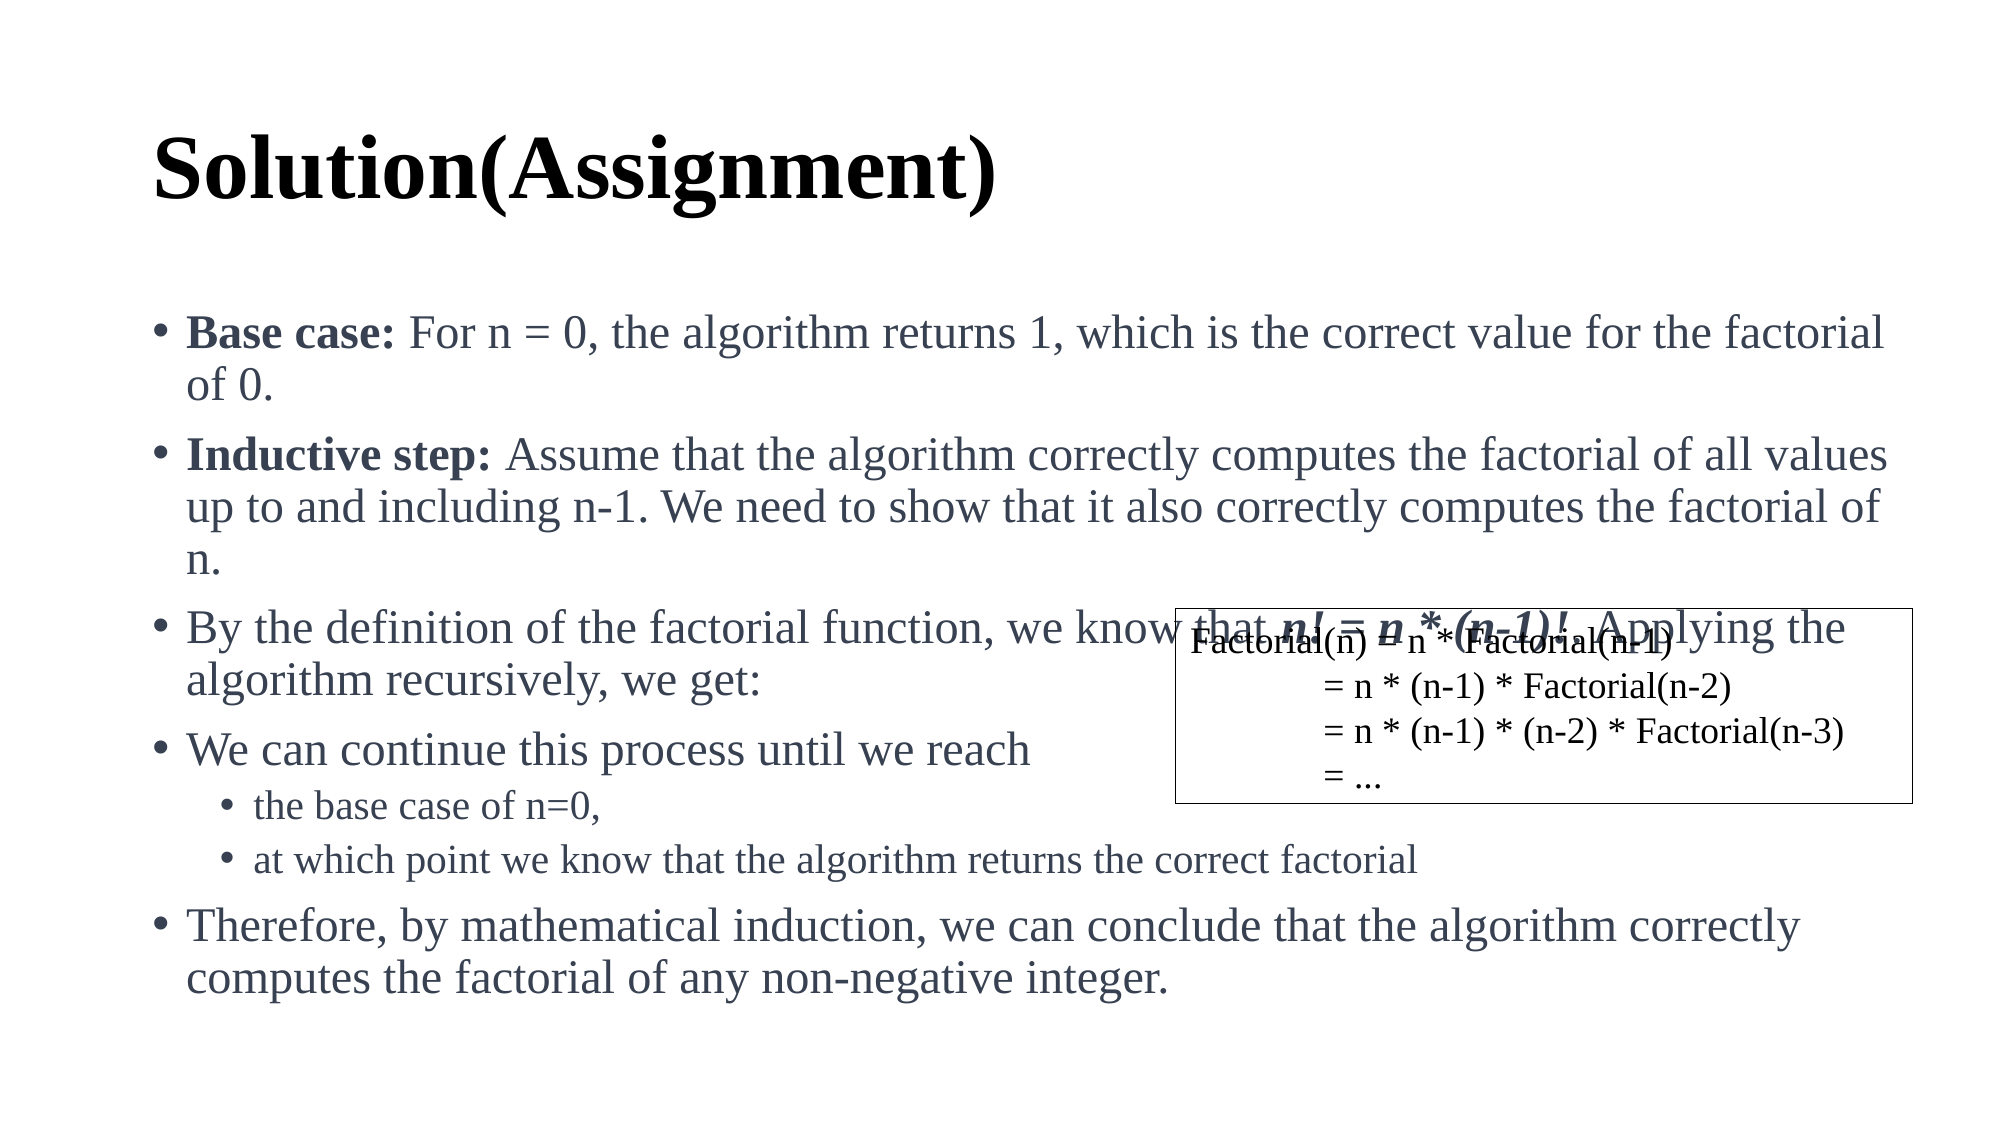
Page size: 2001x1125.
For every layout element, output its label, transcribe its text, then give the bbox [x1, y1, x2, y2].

title Solution(Assignment) [137, 59, 1863, 278]
list Base case: For n = 0, the algorithm returns 1, which is the correct value for the factorial of 0. Inductive step: Assume that the algorithm correctly computes the factorial of all values up to and including n-1. We need to show that it also correctly computes the factorial of n. By the definition of the factorial function, we know that n! = n * (n-1)!. Applying the algorithm recursively, we get: We can continue this process until we reach the base case of n=0, at which point we know that the algorithm returns the correct factorial Therefore, by mathematical induction, we can conclude that the algorithm correctly computes the factorial of any non-negative integer. [137, 299, 1929, 1014]
text_box Factorial(n) = n * Factorial(n-1) = n * (n-1) * Factorial(n-2) = n * (n-1) * (n-2) * Factorial(n-3) = ... [1175, 608, 1913, 804]
